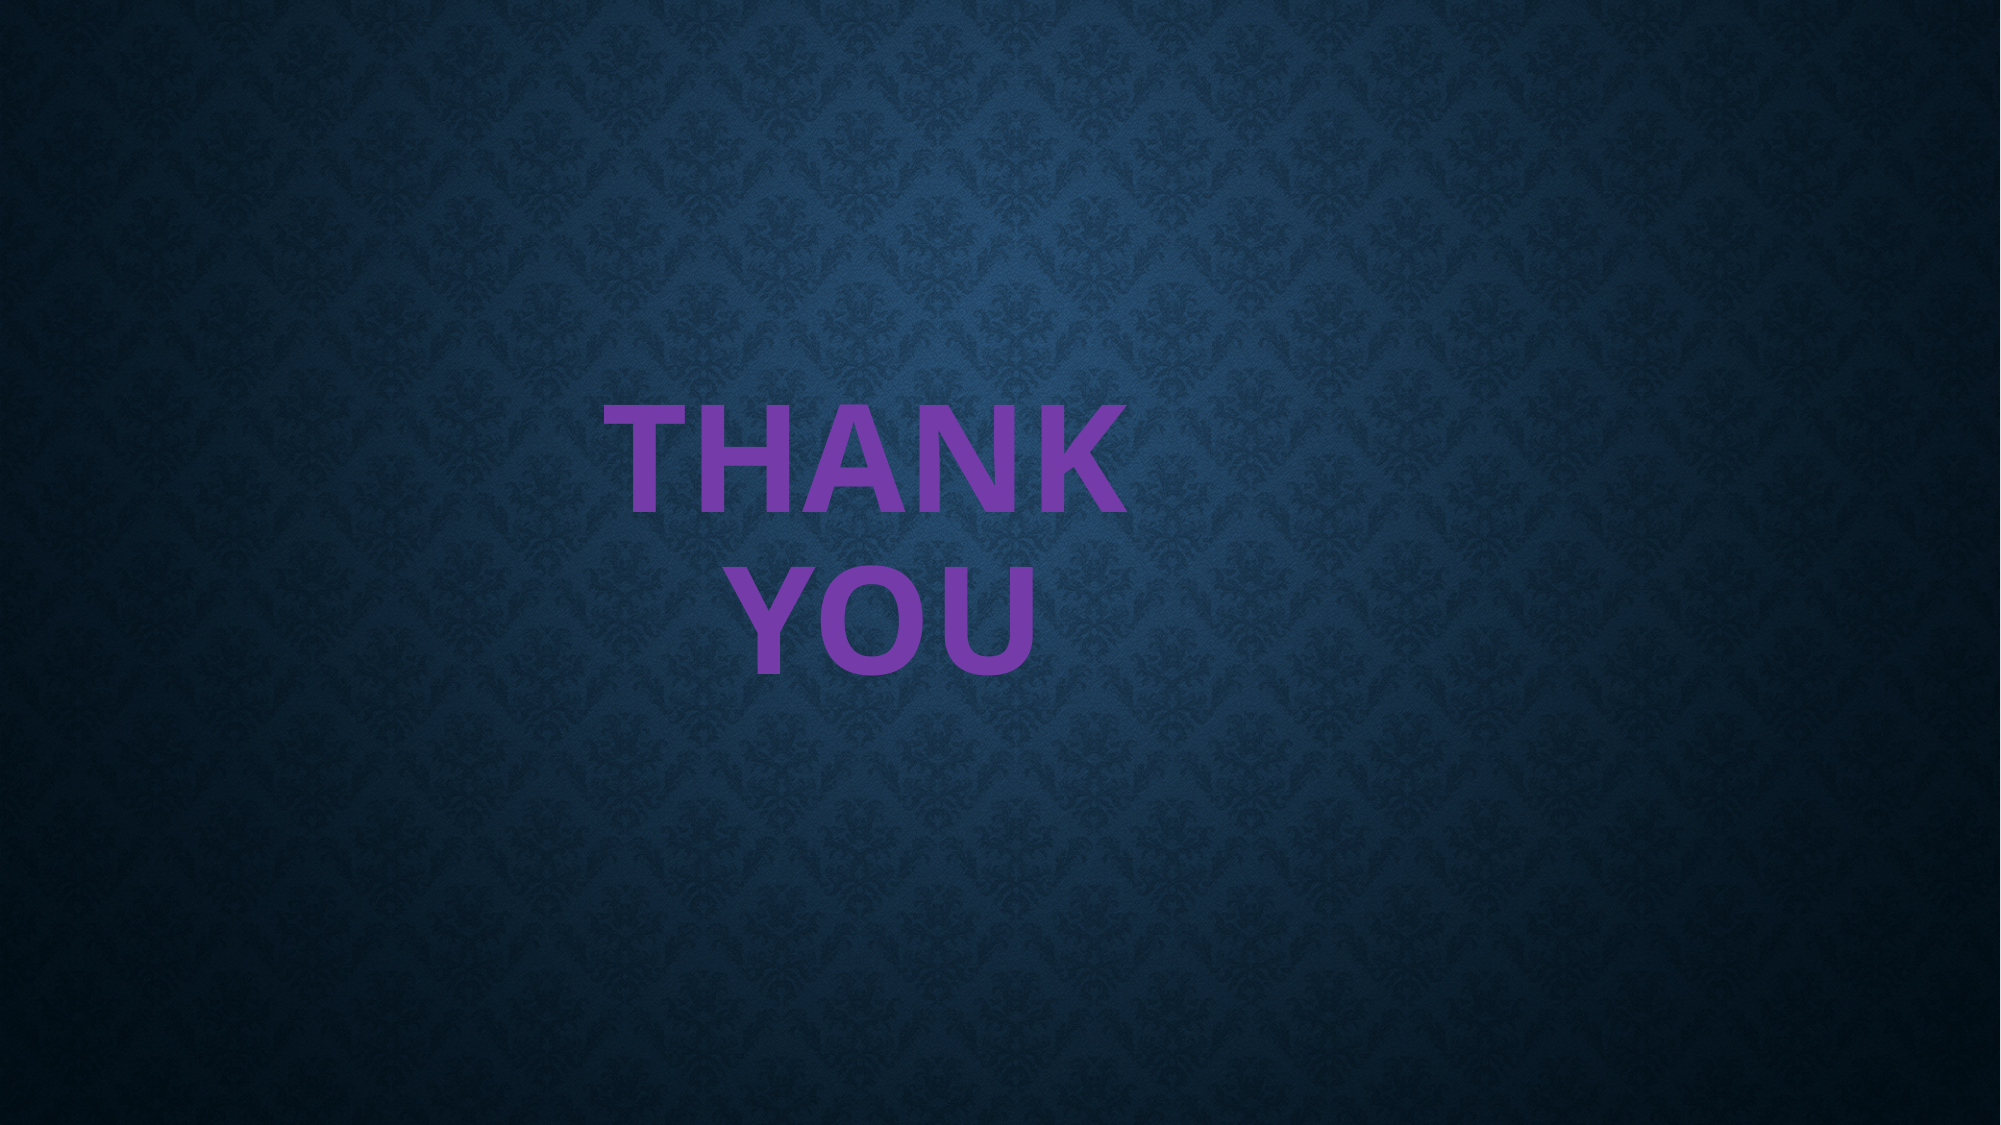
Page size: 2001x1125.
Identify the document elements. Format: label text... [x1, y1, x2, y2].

title THANK YOU [438, 355, 1330, 735]
